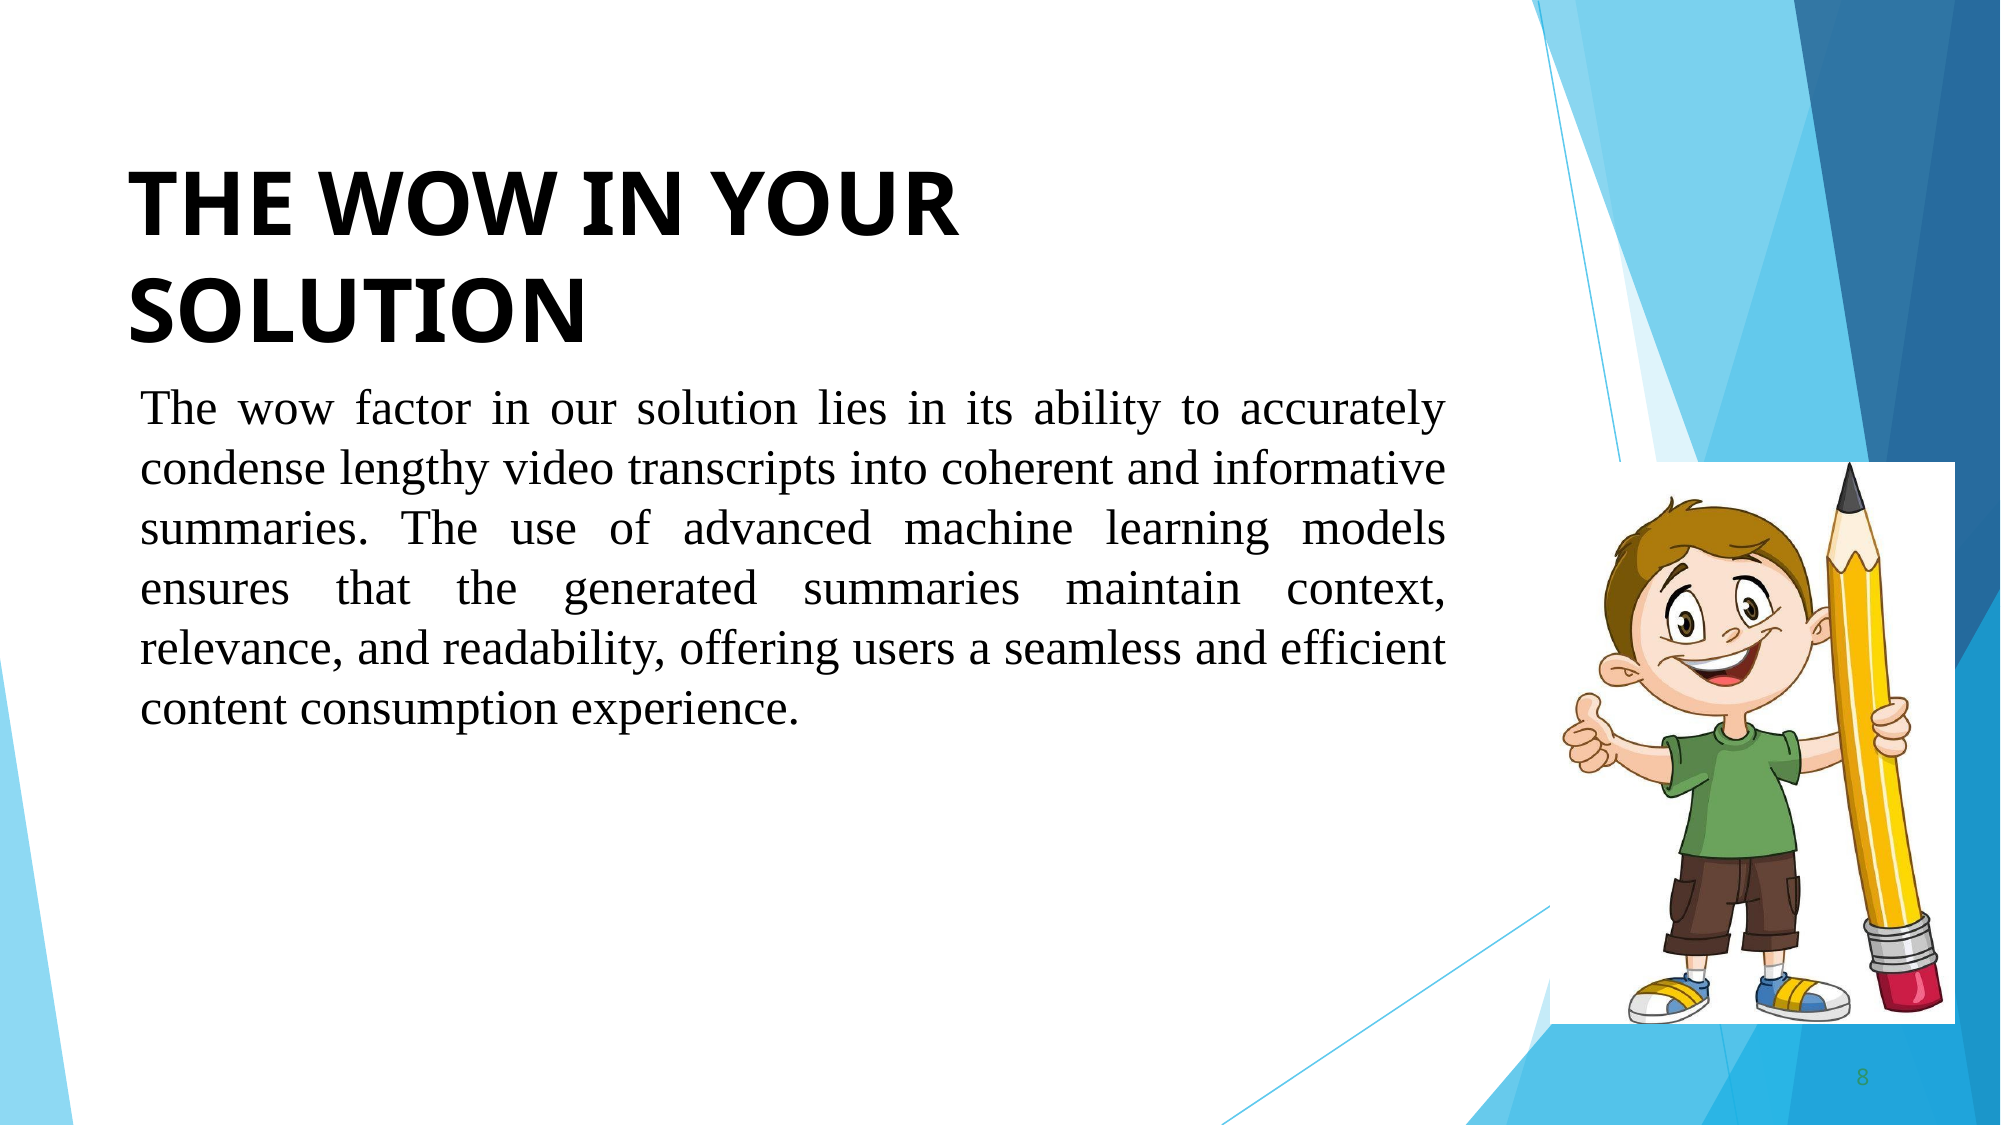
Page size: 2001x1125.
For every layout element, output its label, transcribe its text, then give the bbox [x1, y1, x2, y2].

picture [1549, 462, 1955, 1024]
text_box 8 [1849, 1061, 1888, 1095]
text_box The wow factor in our solution lies in its ability to accurately condense lengthy video transcripts into coherent and informative summaries. The use of advanced machine learning models ensures that the generated summaries maintain context, relevance, and readability, offering users a seamless and efficient content consumption experience. [125, 367, 1463, 803]
title THE WOW IN YOUR SOLUTION [125, 144, 1363, 360]
